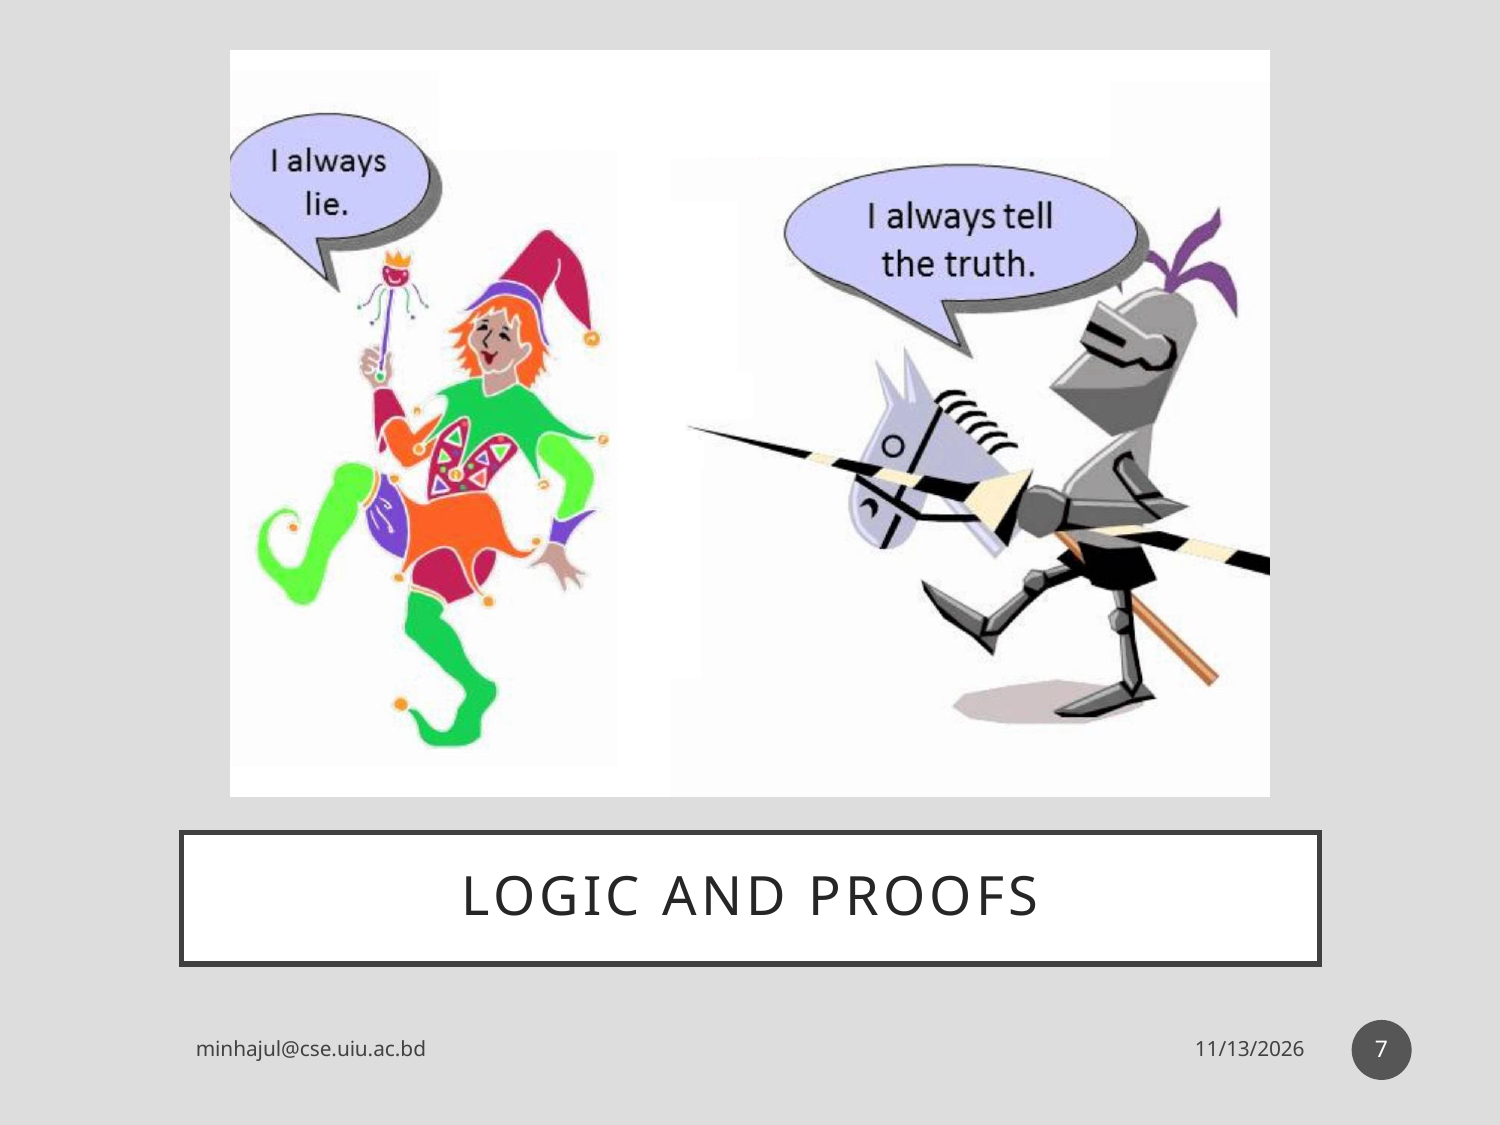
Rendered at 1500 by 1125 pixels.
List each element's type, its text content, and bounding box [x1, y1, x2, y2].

footer minhajul@cse.uiu.ac.bd [180, 1023, 929, 1076]
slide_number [980, 1023, 1320, 1077]
picture [230, 50, 1270, 797]
title Logic and proofs [179, 830, 1322, 967]
slide_number 7 [1351, 1019, 1412, 1080]
